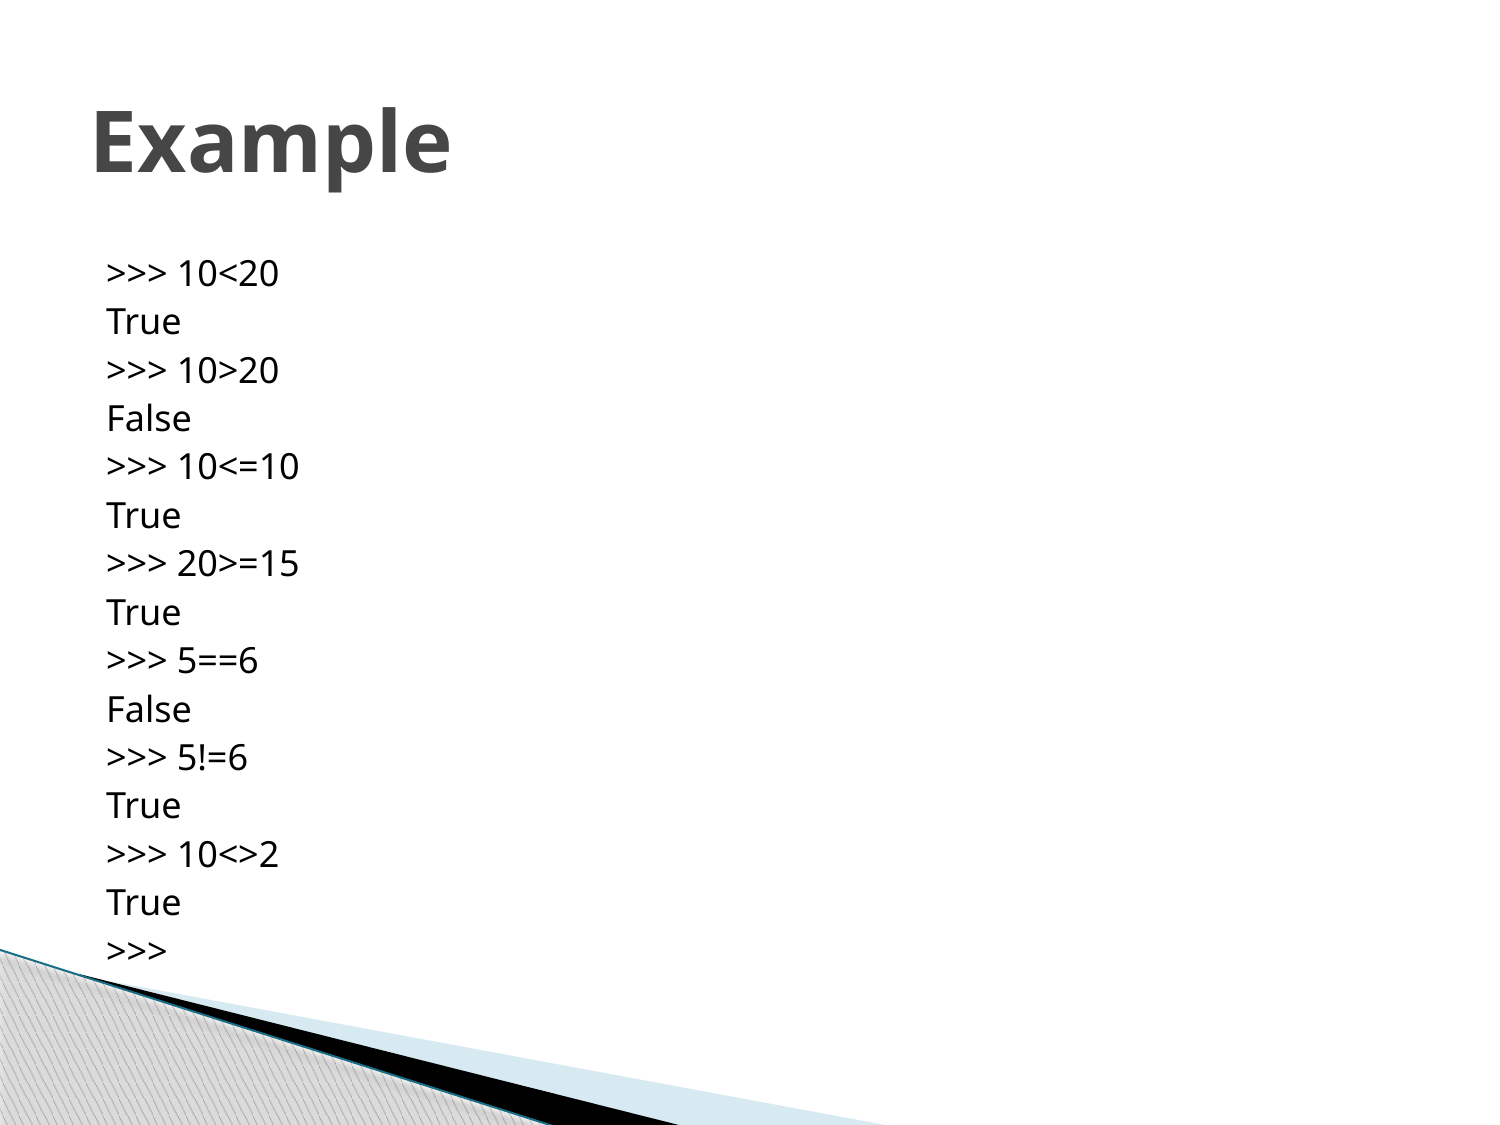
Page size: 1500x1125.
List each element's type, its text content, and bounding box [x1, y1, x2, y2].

title Example [75, 45, 1425, 233]
list >>> 10<20 True >>> 10>20 False >>> 10<=10 True >>> 20>=15 True >>> 5==6 False >>> 5!=6 True >>> 10<>2 True >>> [75, 243, 1425, 986]
